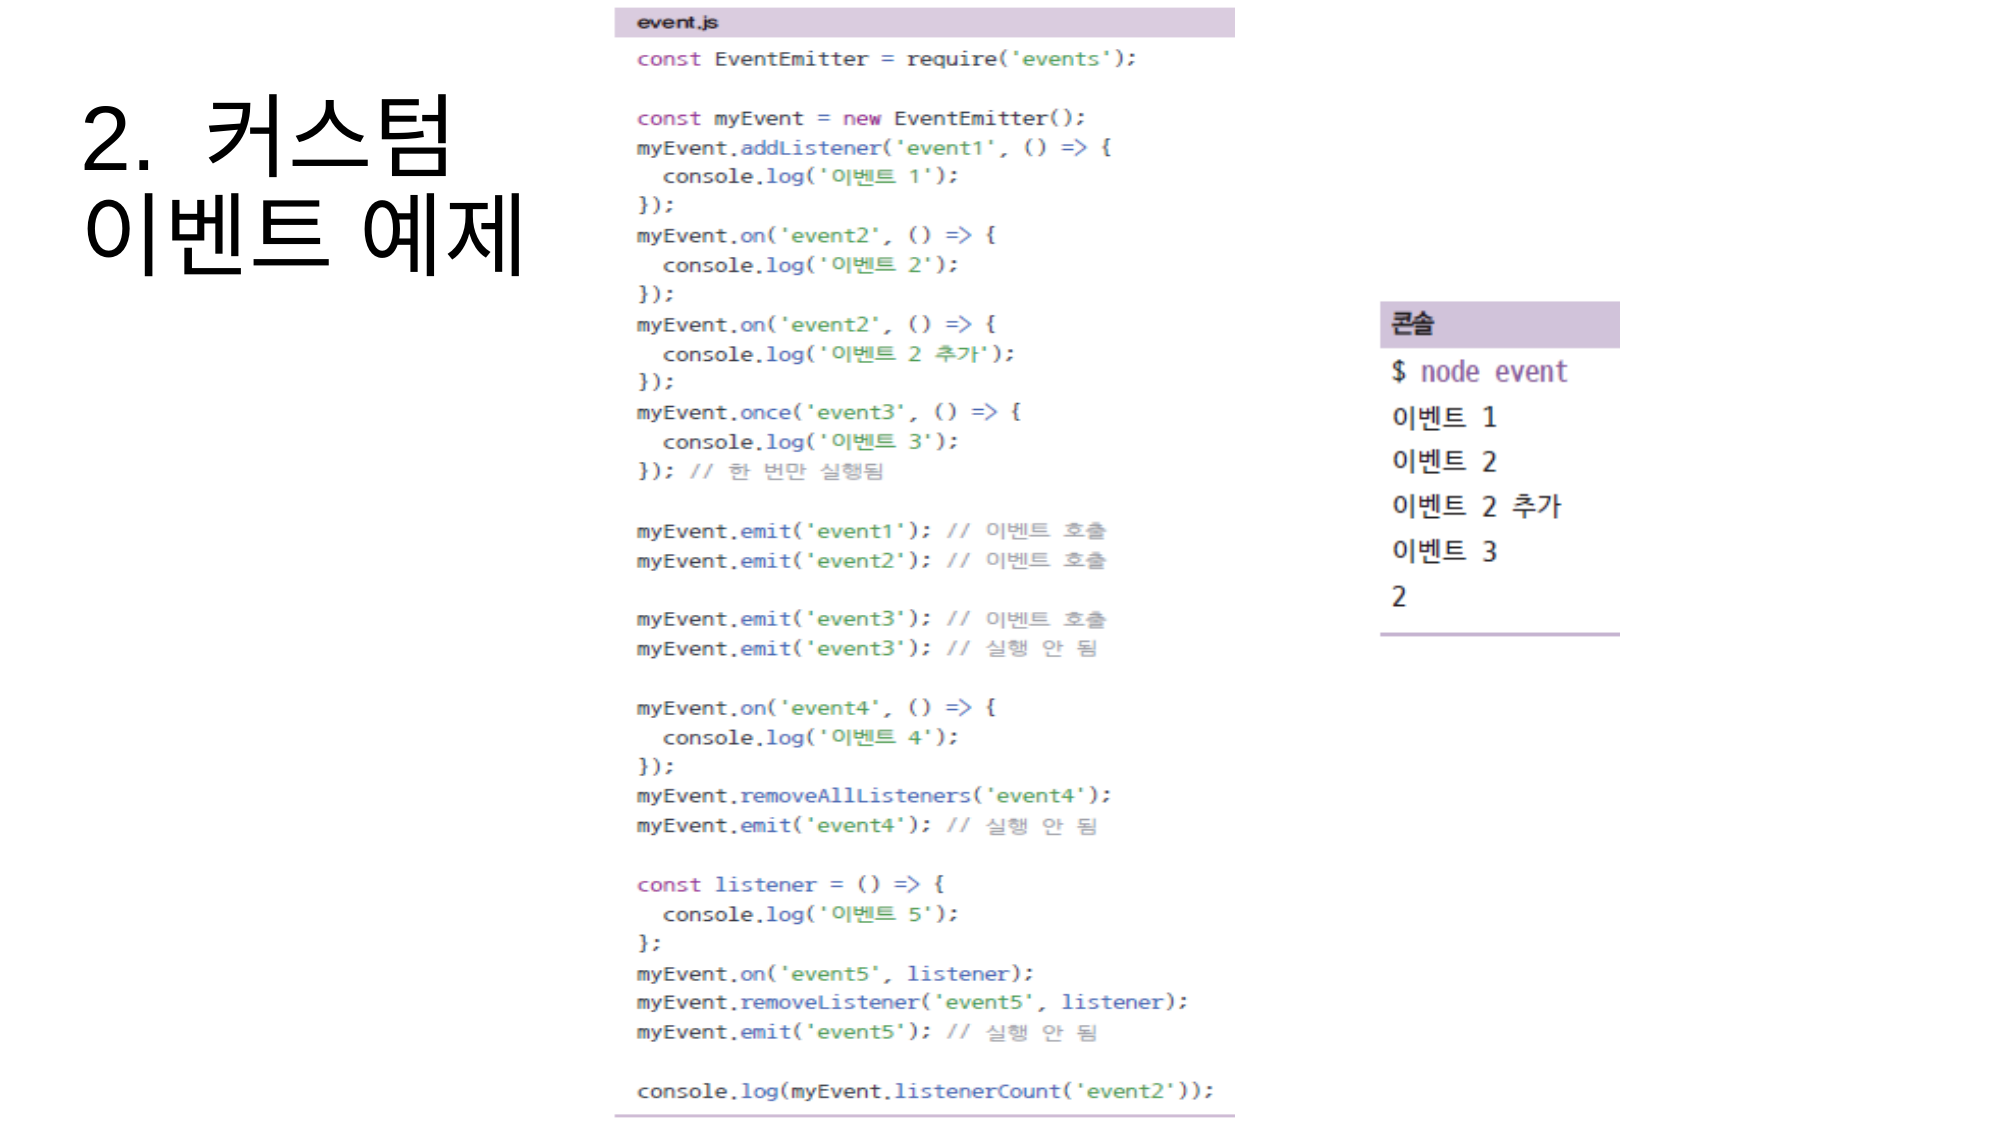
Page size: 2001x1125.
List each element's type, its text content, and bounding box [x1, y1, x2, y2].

picture [601, 0, 1235, 1125]
picture [1362, 285, 1620, 648]
text_box 2. 커스텀 이벤트 예제 [65, 84, 601, 302]
